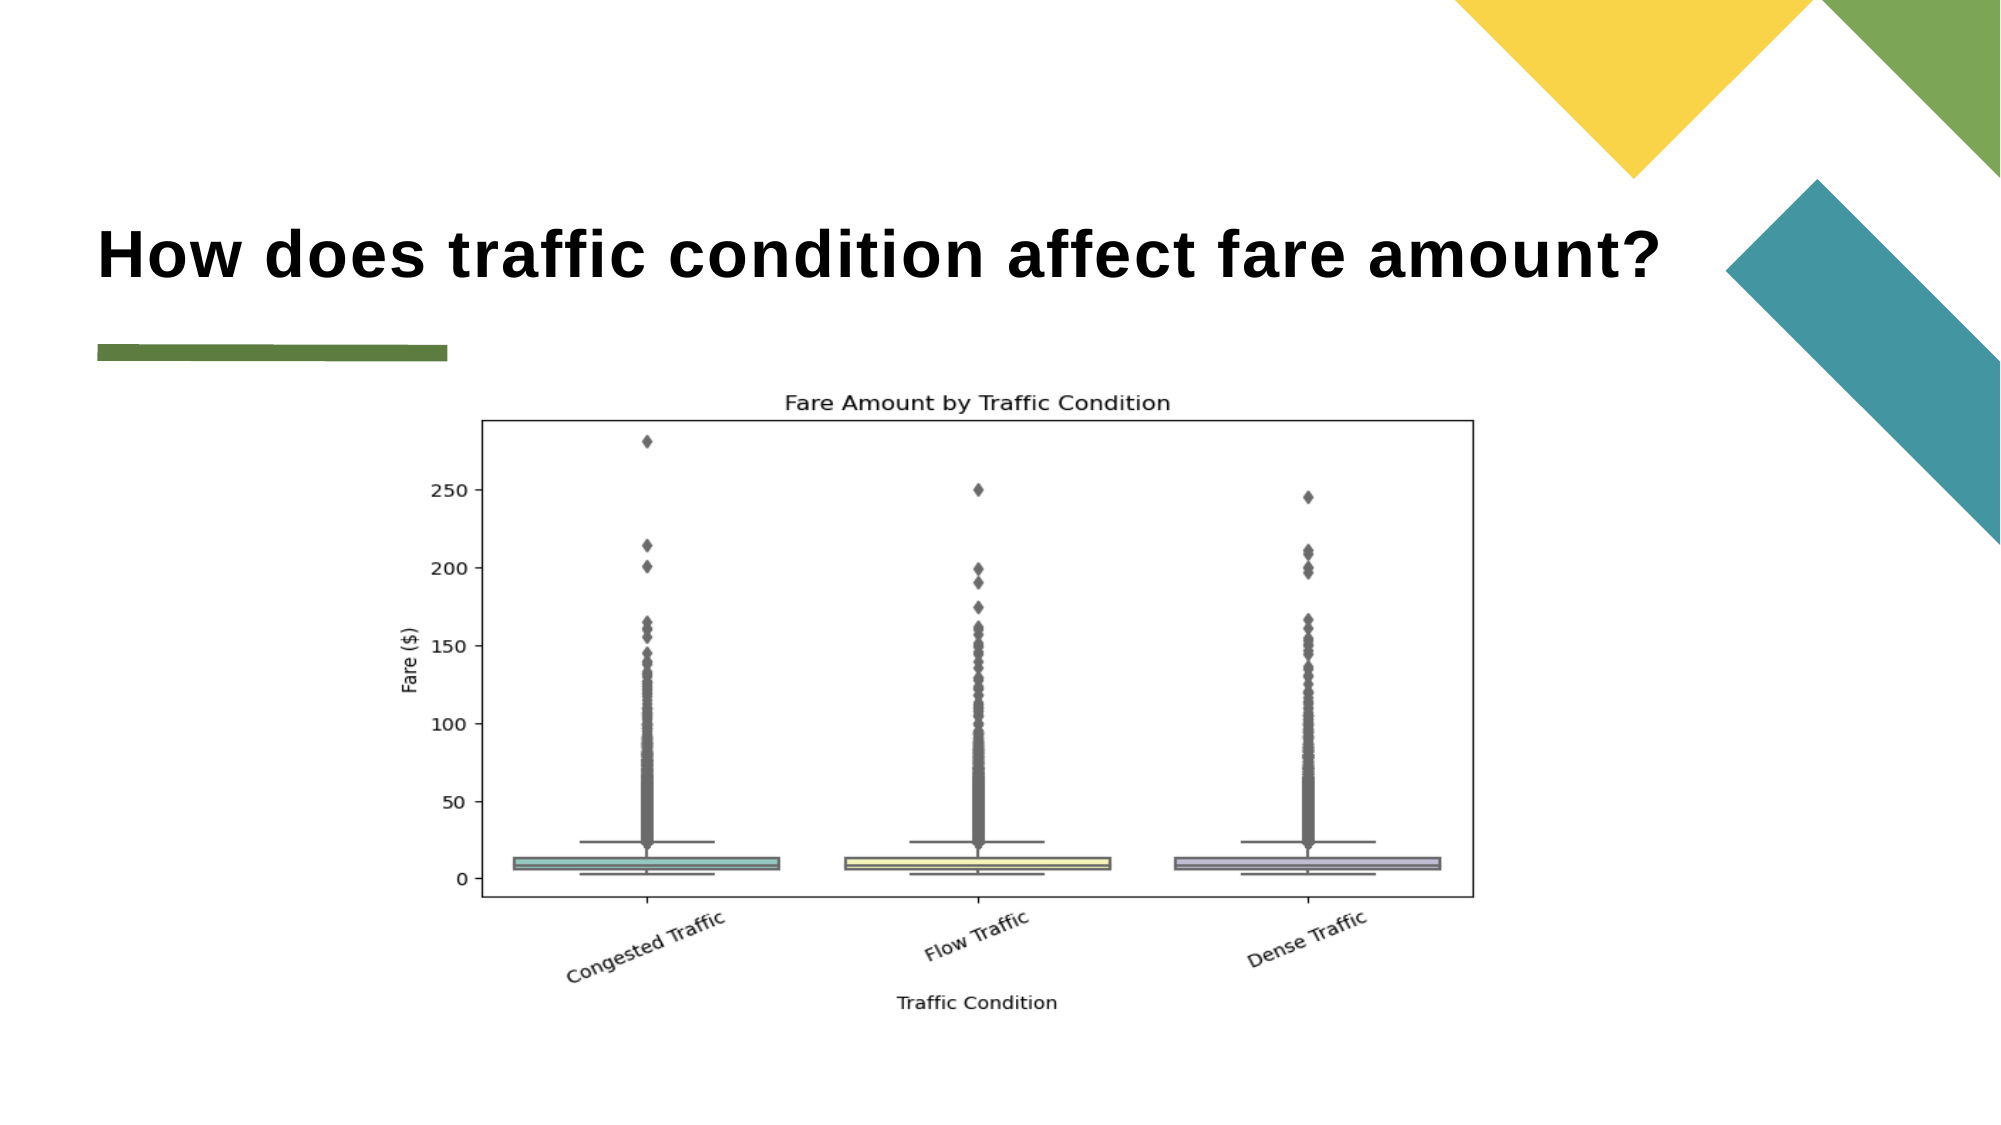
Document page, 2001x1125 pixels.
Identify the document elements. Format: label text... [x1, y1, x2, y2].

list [388, 383, 1487, 1024]
title How does traffic condition affect fare amount? [97, 32, 1898, 291]
